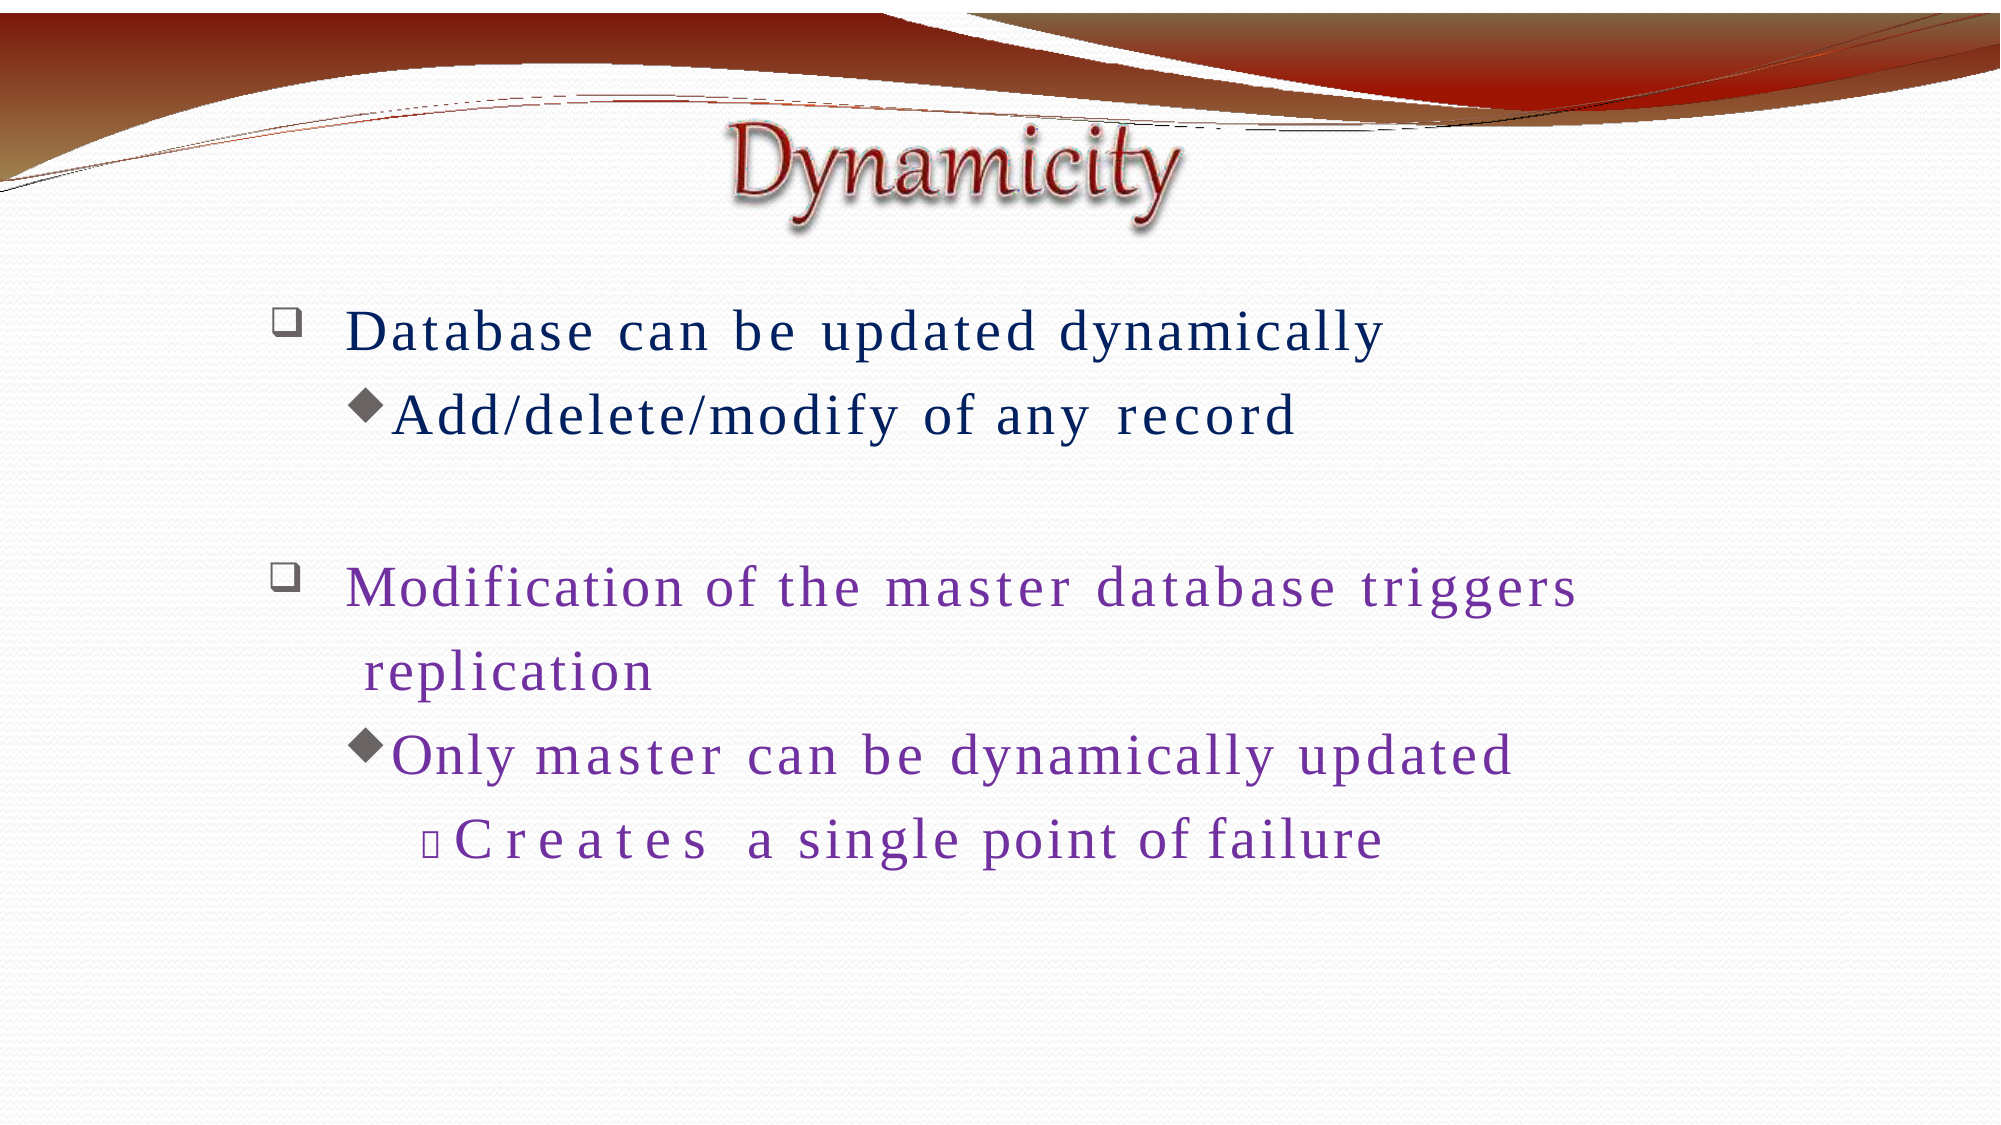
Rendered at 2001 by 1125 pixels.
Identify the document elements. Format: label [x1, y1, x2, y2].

text_box [0, 12, 2000, 1125]
